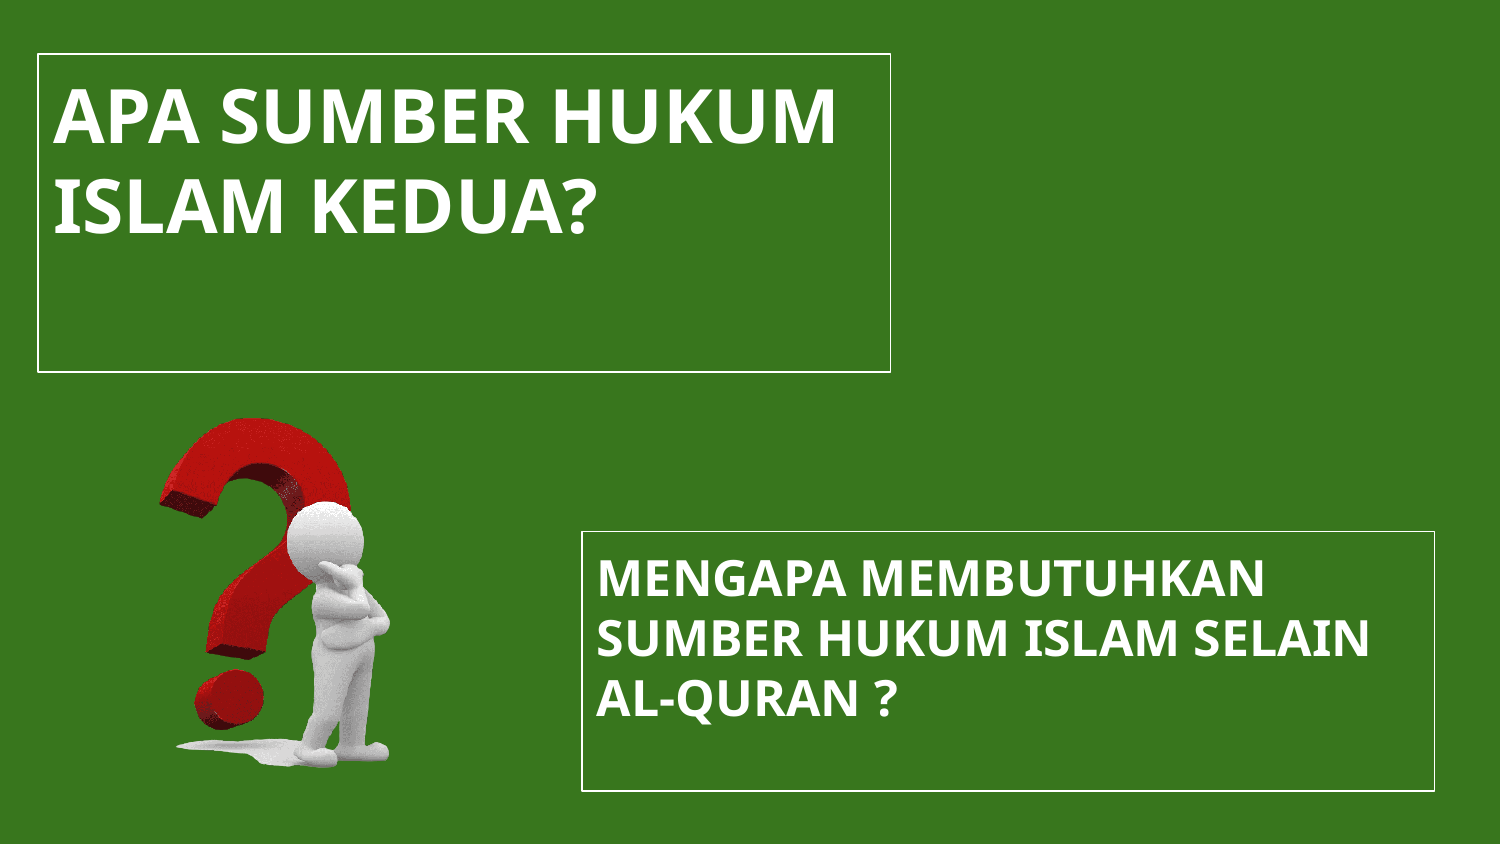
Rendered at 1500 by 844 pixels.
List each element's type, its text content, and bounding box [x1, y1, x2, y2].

title MENGAPA MEMBUTUHKAN SUMBER HUKUM ISLAM SELAIN AL-QURAN ? [581, 531, 1435, 792]
picture [75, 393, 491, 810]
title APA SUMBER HUKUM ISLAM KEDUA? [38, 54, 891, 372]
